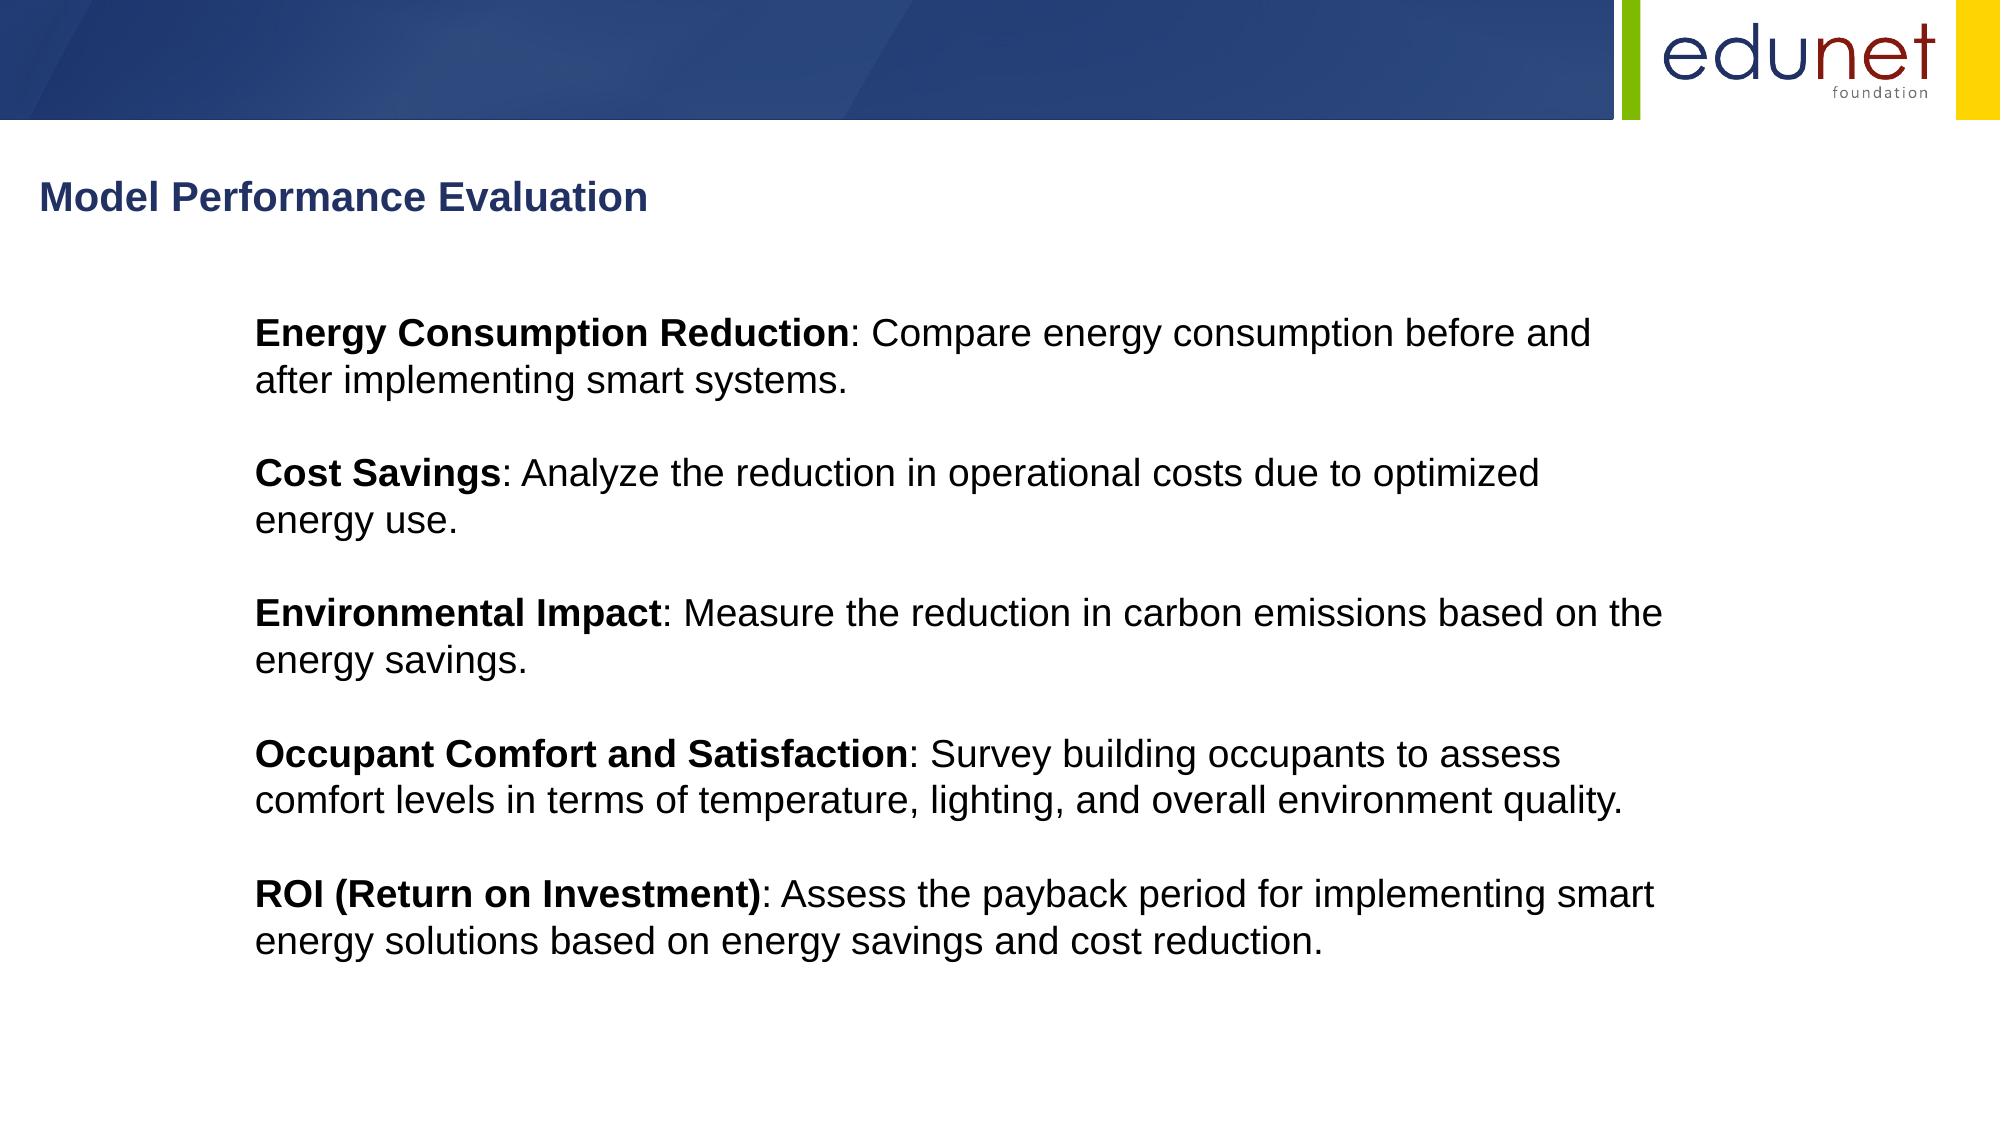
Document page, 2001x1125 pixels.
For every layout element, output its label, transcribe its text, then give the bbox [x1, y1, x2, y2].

text_box Energy Consumption Reduction: Compare energy consumption before and after implementing smart systems. Cost Savings: Analyze the reduction in operational costs due to optimized energy use. Environmental Impact: Measure the reduction in carbon emissions based on the energy savings. Occupant Comfort and Satisfaction: Survey building occupants to assess comfort levels in terms of temperature, lighting, and overall environment quality. ROI (Return on Investment): Assess the payback period for implementing smart energy solutions based on energy savings and cost reduction. [239, 299, 1680, 970]
text_box Model Performance Evaluation [24, 162, 1026, 227]
picture [1652, 12, 1948, 108]
